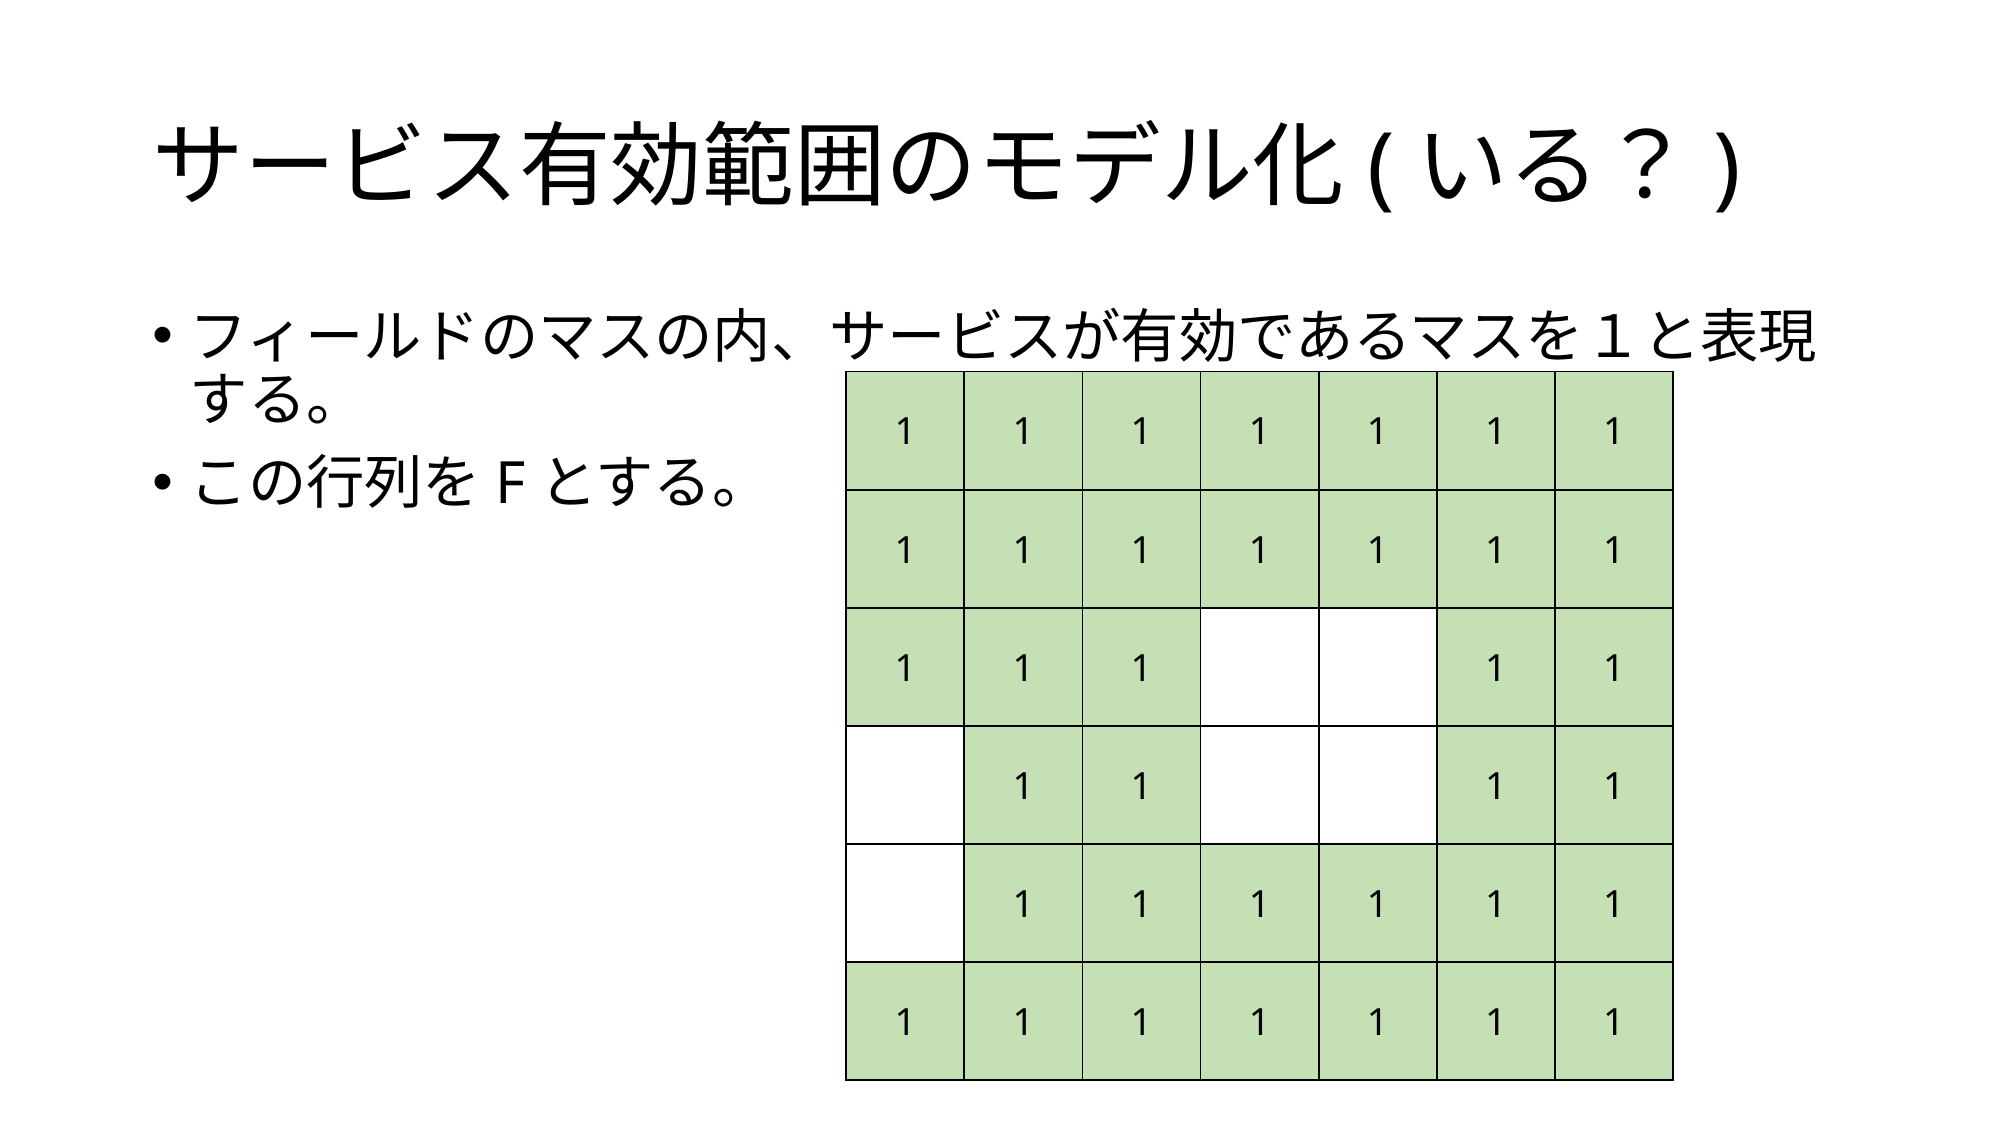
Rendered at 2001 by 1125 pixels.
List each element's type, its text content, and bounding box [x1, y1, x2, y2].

table_header 1 [1320, 372, 1436, 489]
table_cell 1 [1556, 609, 1672, 725]
table_cell 1 [1201, 845, 1318, 961]
table_cell [1201, 609, 1318, 725]
table_cell 1 [847, 609, 963, 725]
table_cell 1 [1083, 609, 1200, 725]
table_header 1 [1556, 372, 1672, 489]
table_cell 1 [965, 845, 1082, 961]
title サービス有効範囲のモデル化(いる？) [137, 59, 1863, 278]
table_cell 1 [847, 963, 963, 1079]
table_cell 1 [1556, 727, 1672, 843]
table_cell 1 [1438, 491, 1554, 607]
table_cell [847, 727, 963, 843]
table_cell 1 [1201, 491, 1318, 607]
table_cell 1 [1438, 845, 1554, 961]
table_header 1 [965, 372, 1082, 489]
table_cell 1 [1320, 845, 1436, 961]
table_cell 1 [965, 963, 1082, 1079]
table_cell [1201, 727, 1318, 843]
table_cell 1 [1438, 727, 1554, 843]
table_cell [1320, 609, 1436, 725]
table_header 1 [847, 372, 963, 489]
table_cell 1 [1083, 491, 1200, 607]
table_cell 1 [1320, 963, 1436, 1079]
table_cell 1 [1556, 963, 1672, 1079]
table_header 1 [1438, 372, 1554, 489]
table_header 1 [1083, 372, 1200, 489]
table_cell 1 [847, 491, 963, 607]
table_cell [847, 845, 963, 961]
table_cell 1 [1083, 963, 1200, 1079]
table_cell 1 [1083, 845, 1200, 961]
list フィールドのマスの内、サービスが有効であるマスを１と表現する。 この行列をFとする。 [137, 299, 1863, 1014]
table_cell 1 [965, 609, 1082, 725]
table_cell 1 [1438, 963, 1554, 1079]
table_cell 1 [1556, 491, 1672, 607]
table_cell 1 [1438, 609, 1554, 725]
table_cell 1 [965, 727, 1082, 843]
table_cell 1 [1320, 491, 1436, 607]
table_cell 1 [1556, 845, 1672, 961]
table_cell [1320, 727, 1436, 843]
table_header 1 [1201, 372, 1318, 489]
table_cell 1 [965, 491, 1082, 607]
table_cell 1 [1083, 727, 1200, 843]
table_cell 1 [1201, 963, 1318, 1079]
